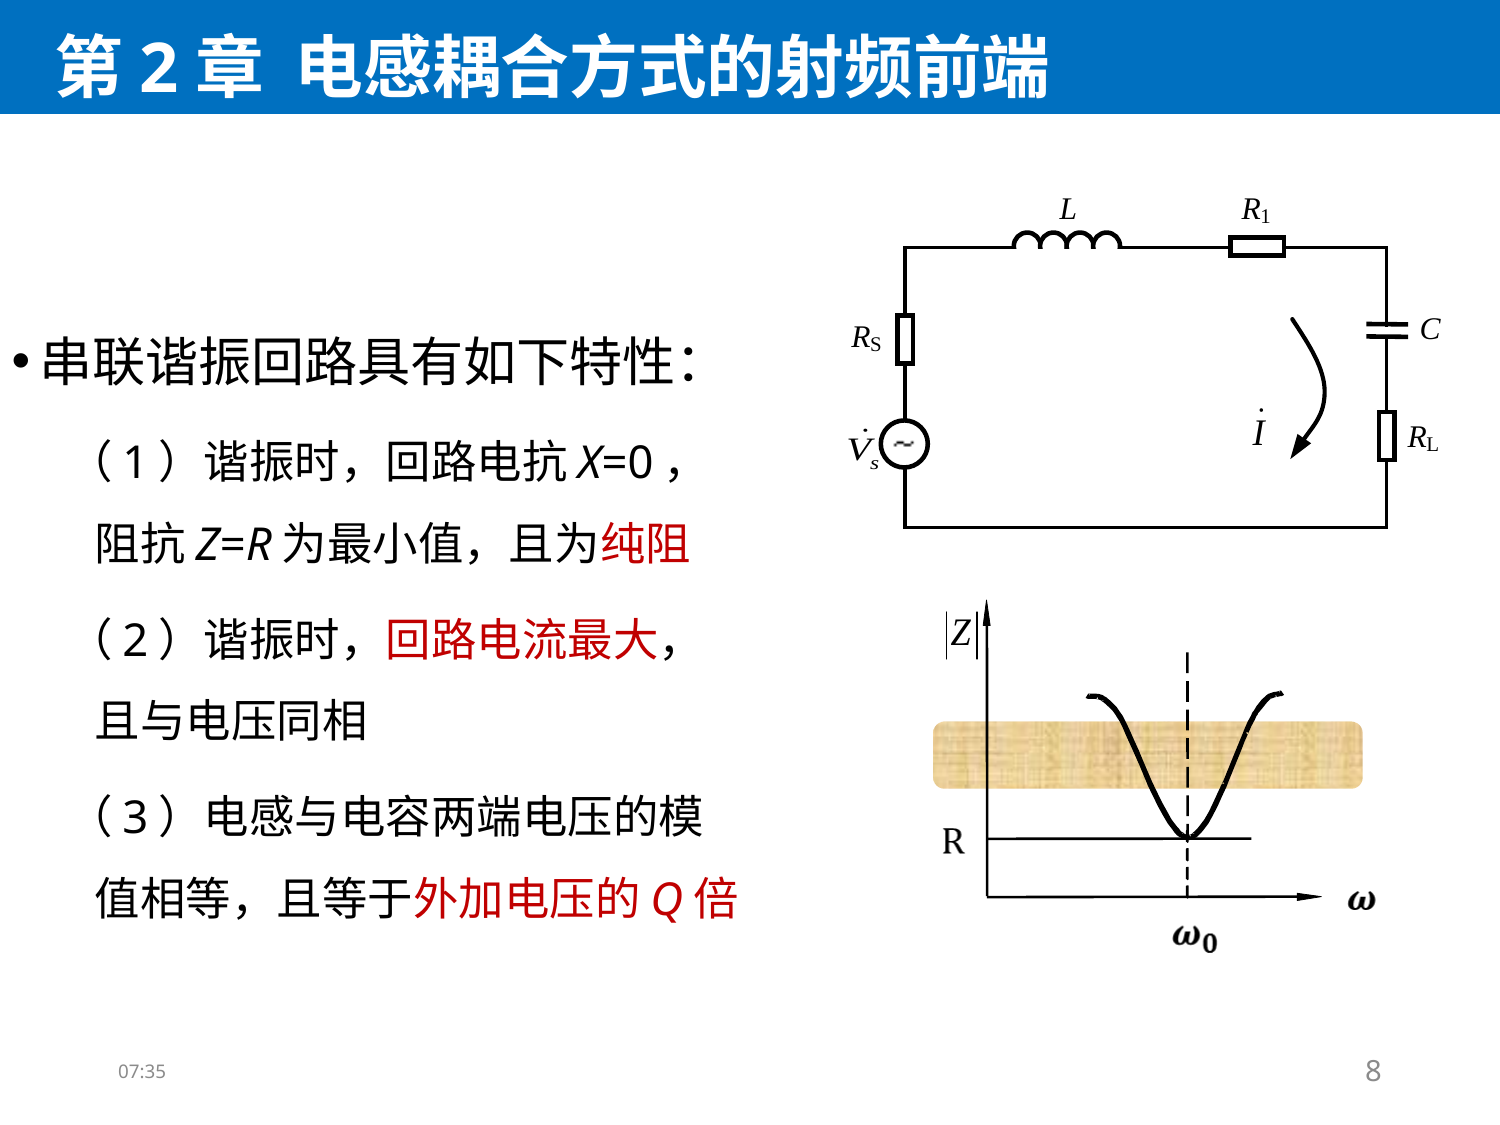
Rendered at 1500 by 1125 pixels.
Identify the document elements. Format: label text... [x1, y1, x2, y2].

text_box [797, 160, 1500, 531]
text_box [921, 592, 1397, 968]
title 第2章 电感耦合方式的射频前端 [39, 0, 1361, 115]
slide_number 8 [993, 1042, 1397, 1103]
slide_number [103, 1042, 507, 1103]
list 串联谐振回路具有如下特性： （1）谐振时，回路电抗X=0，阻抗Z=R为最小值，且为纯阻 （2）谐振时，回路电流最大，且与电压同相 （3）电感与电容两端电压的模值相等，且等于外加电压的Q倍 [0, 531, 765, 964]
list 串联谐振回路具有如下特性： （1）谐振时，回路电抗X=0，阻抗Z=R为最小值，且为纯阻 （2）谐振时，回路电流最大，且与电压同相 （3）电感与电容两端电压的模值相等，且等于外加电压的Q倍 [0, 289, 765, 469]
list 串联谐振回路具有如下特性： （1）谐振时，回路电抗X=0，阻抗Z=R为最小值，且为纯阻 （2）谐振时，回路电流最大，且与电压同相 （3）电感与电容两端电压的模值相等，且等于外加电压的Q倍 [0, 470, 765, 524]
